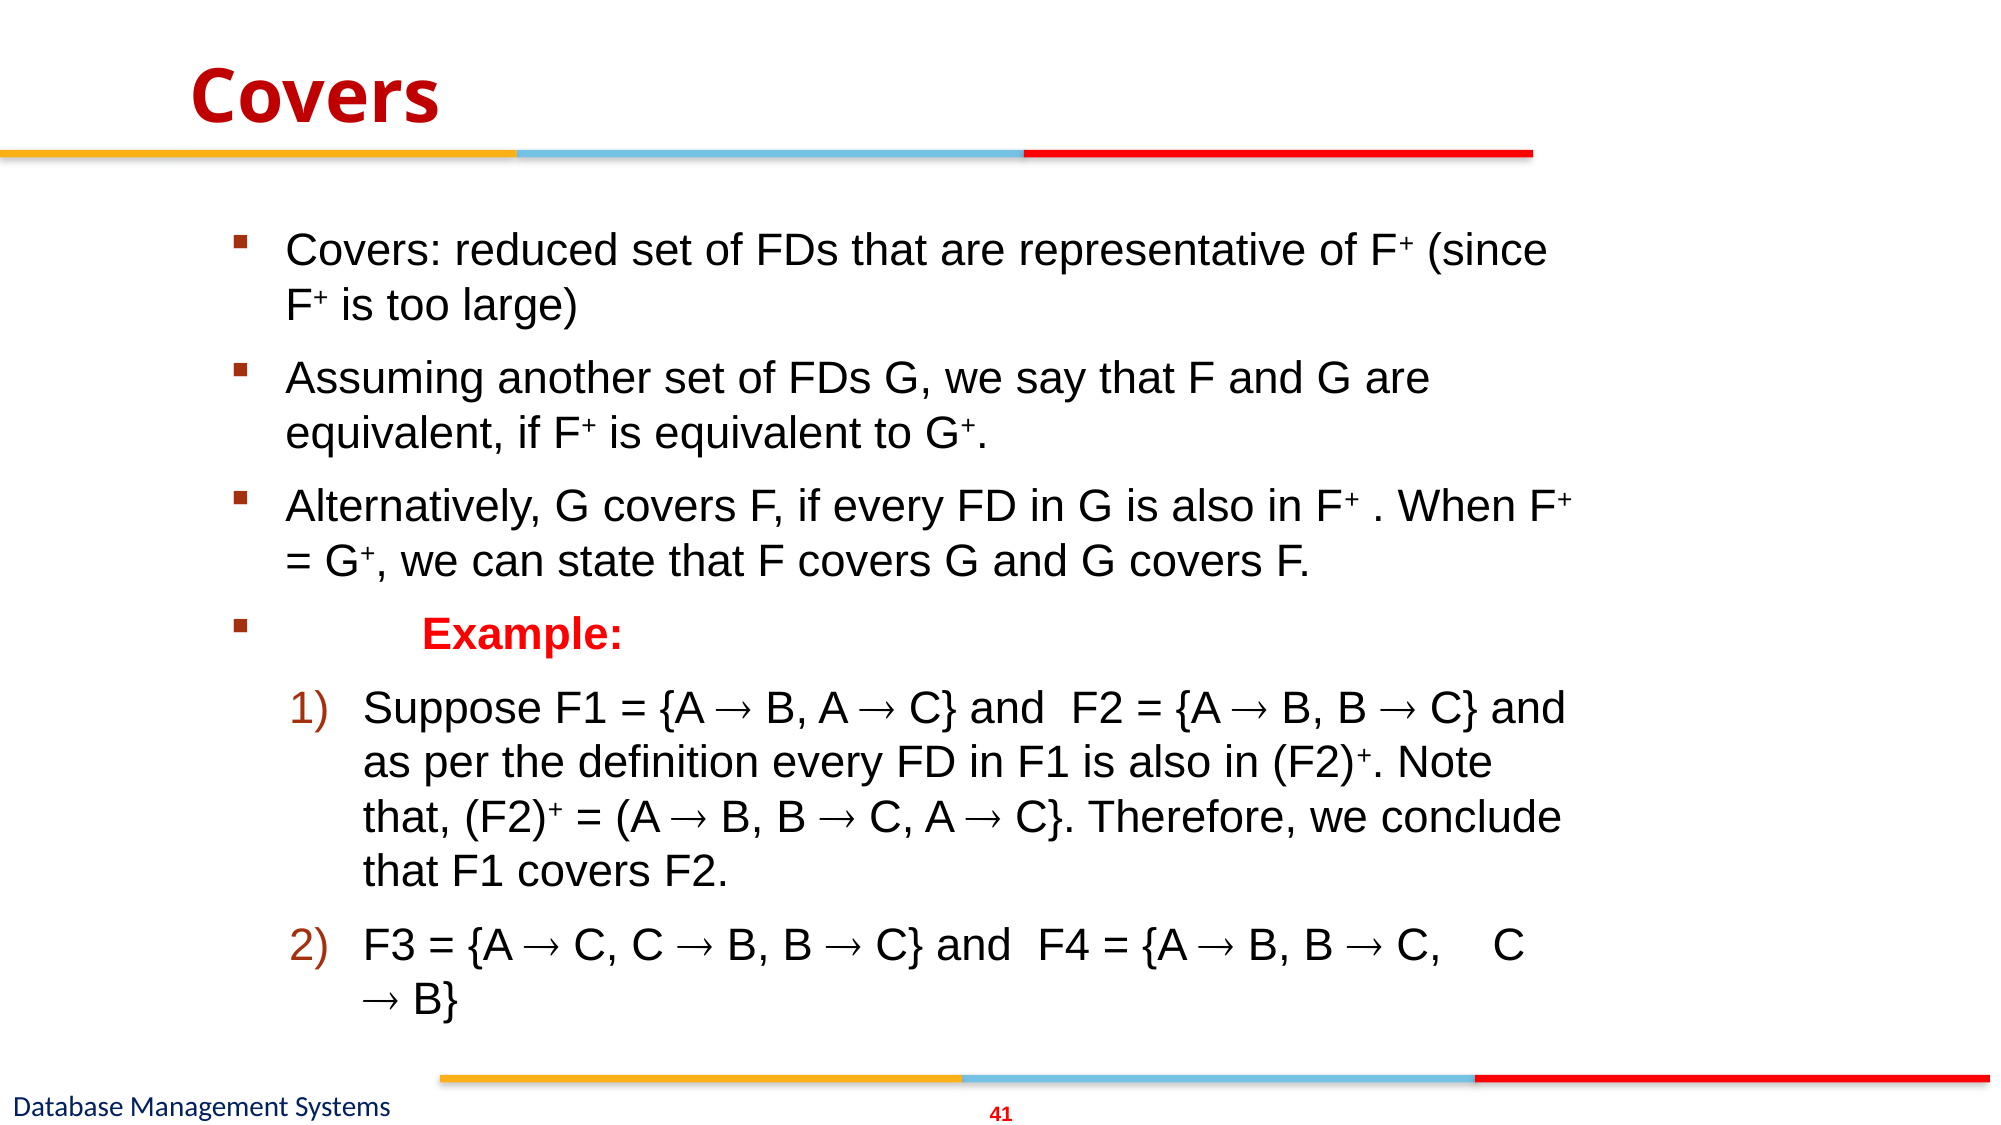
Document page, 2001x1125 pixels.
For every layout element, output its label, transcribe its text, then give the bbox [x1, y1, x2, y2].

slide_number 41 [87, 129, 216, 190]
title Covers [174, 39, 1613, 167]
list Covers: reduced set of FDs that are representative of F+ (since F+ is too large) Assuming another set of FDs G, we say that F and G are equivalent, if F+ is equivalent to G+. Alternatively, G covers F, if every FD in G is also in F+ . When F+ = G+, we can state that F covers G and G covers F. Example: Suppose F1 = {A  B, A  C} and F2 = {A  B, B  C} and as per the definition every FD in F1 is also in (F2)+. Note that, (F2)+ = (A  B, B  C, A  C}. Therefore, we conclude that F1 covers F2. F3 = {A  C, C  B, B  C} and F4 = {A  B, B  C, C  B} [215, 212, 1588, 1036]
